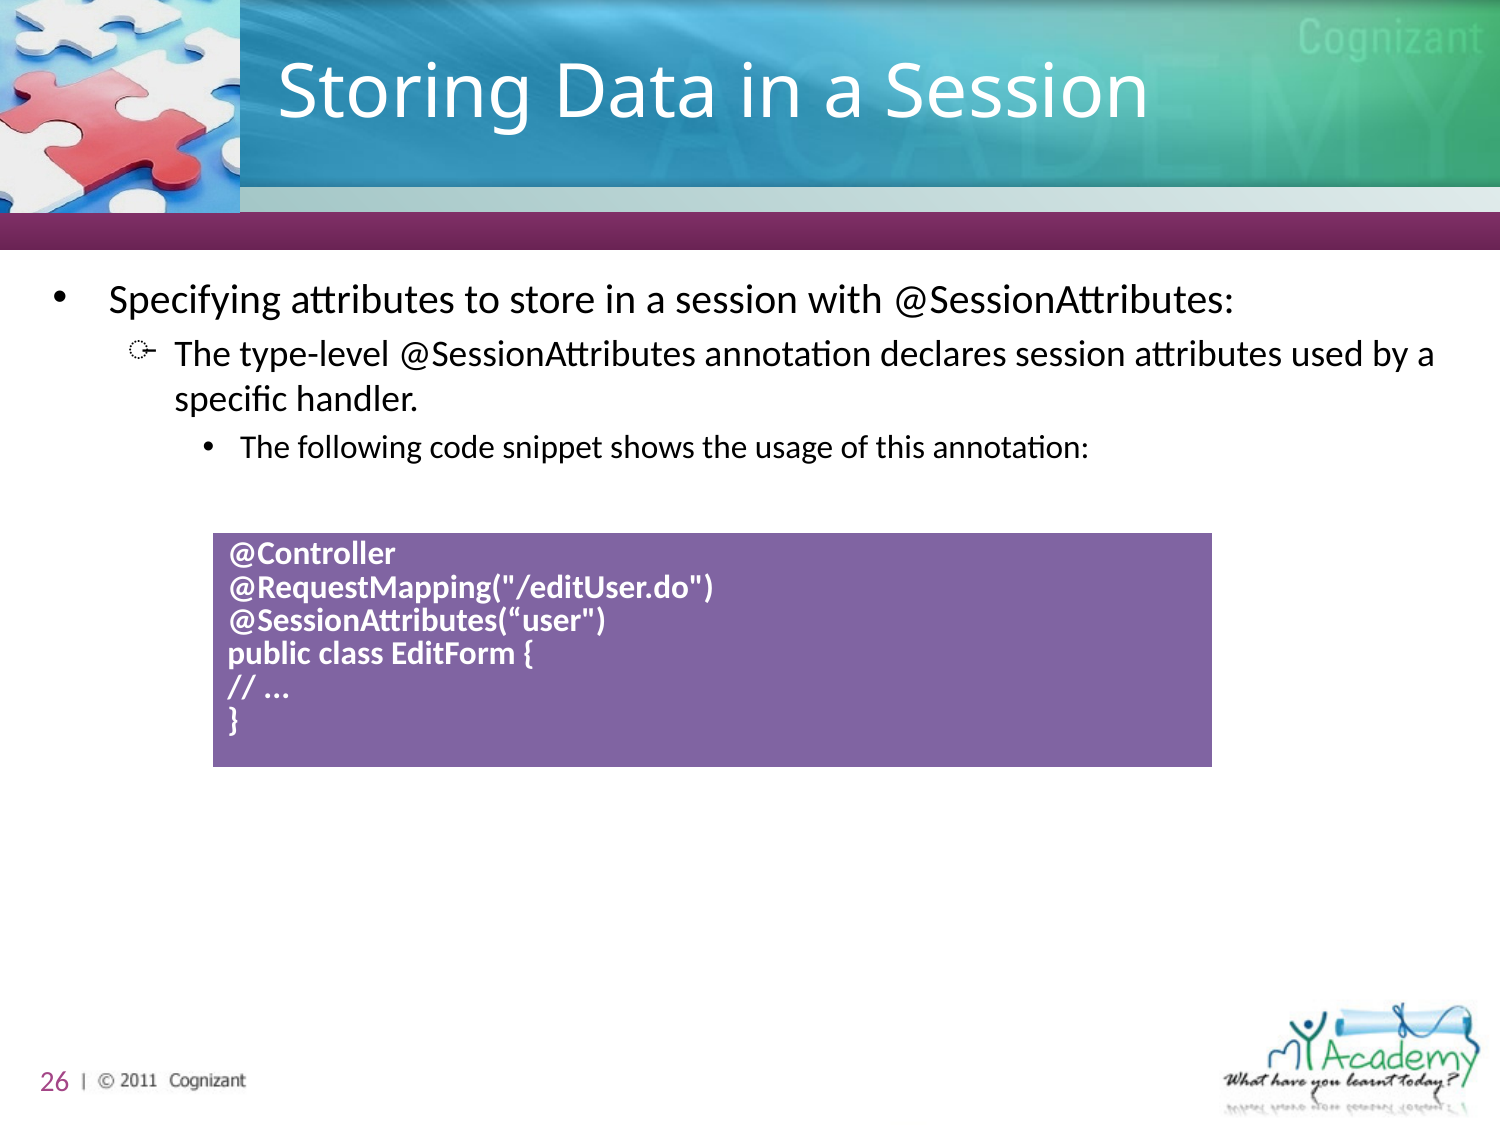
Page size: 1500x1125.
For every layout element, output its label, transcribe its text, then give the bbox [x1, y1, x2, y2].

title Storing Data in a Session [262, 0, 1500, 175]
slide_number 26 [24, 1054, 100, 1100]
list Specifying attributes to store in a session with @SessionAttributes: The type-level @SessionAttributes annotation declares session attributes used by a specific handler. The following code snippet shows the usage of this annotation: [37, 263, 1463, 1076]
picture [0, 250, 1500, 1125]
picture [0, 0, 1500, 213]
table_header @Controller @RequestMapping("/editUser.do") @SessionAttributes(“user") public class EditForm { // ... } [213, 533, 1212, 767]
